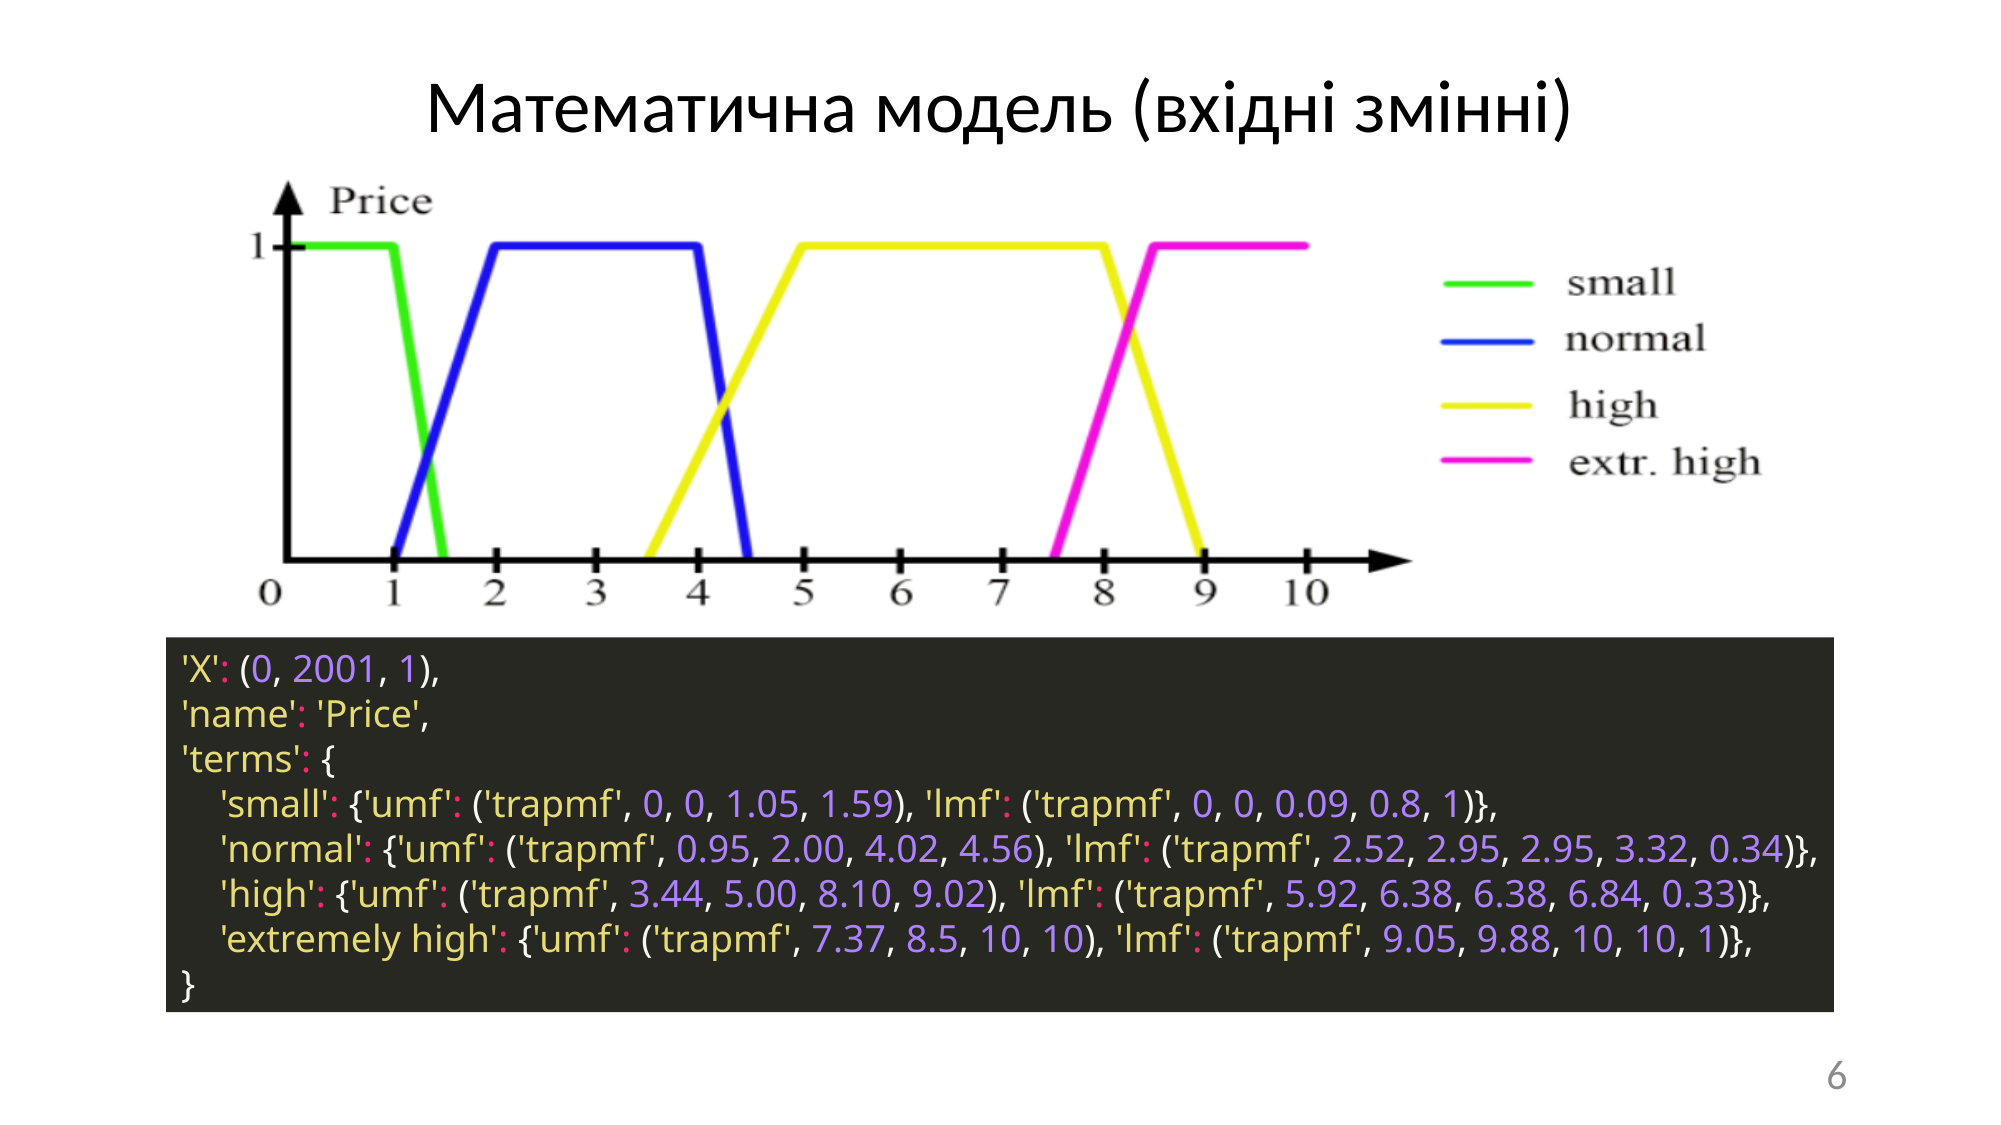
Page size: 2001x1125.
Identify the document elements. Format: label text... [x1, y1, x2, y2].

slide_number 6 [1412, 1042, 1863, 1103]
title Математична модель (вхідні змінні) [137, 0, 1863, 218]
text_box 'X': (0, 2001, 1), 'name': 'Price', 'terms': { 'small': {'umf': ('trapmf', 0, 0, 1.05, 1.59), 'lmf': ('trapmf', 0, 0, 0.09, 0.8, 1)}, 'normal': {'umf': ('trapmf', 0.95, 2.00, 4.02, 4.56), 'lmf': ('trapmf', 2.52, 2.95, 2.95, 3.32, 0.34)}, 'high': {'umf': ('trapmf', 3.44, 5.00, 8.10, 9.02), 'lmf': ('trapmf', 5.92, 6.38, 6.38, 6.84, 0.33)}, 'extremely high': {'umf': ('trapmf', 7.37, 8.5, 10, 10), 'lmf': ('trapmf', 9.05, 9.88, 10, 10, 1)}, } [166, 637, 1834, 1013]
picture [195, 163, 1805, 622]
